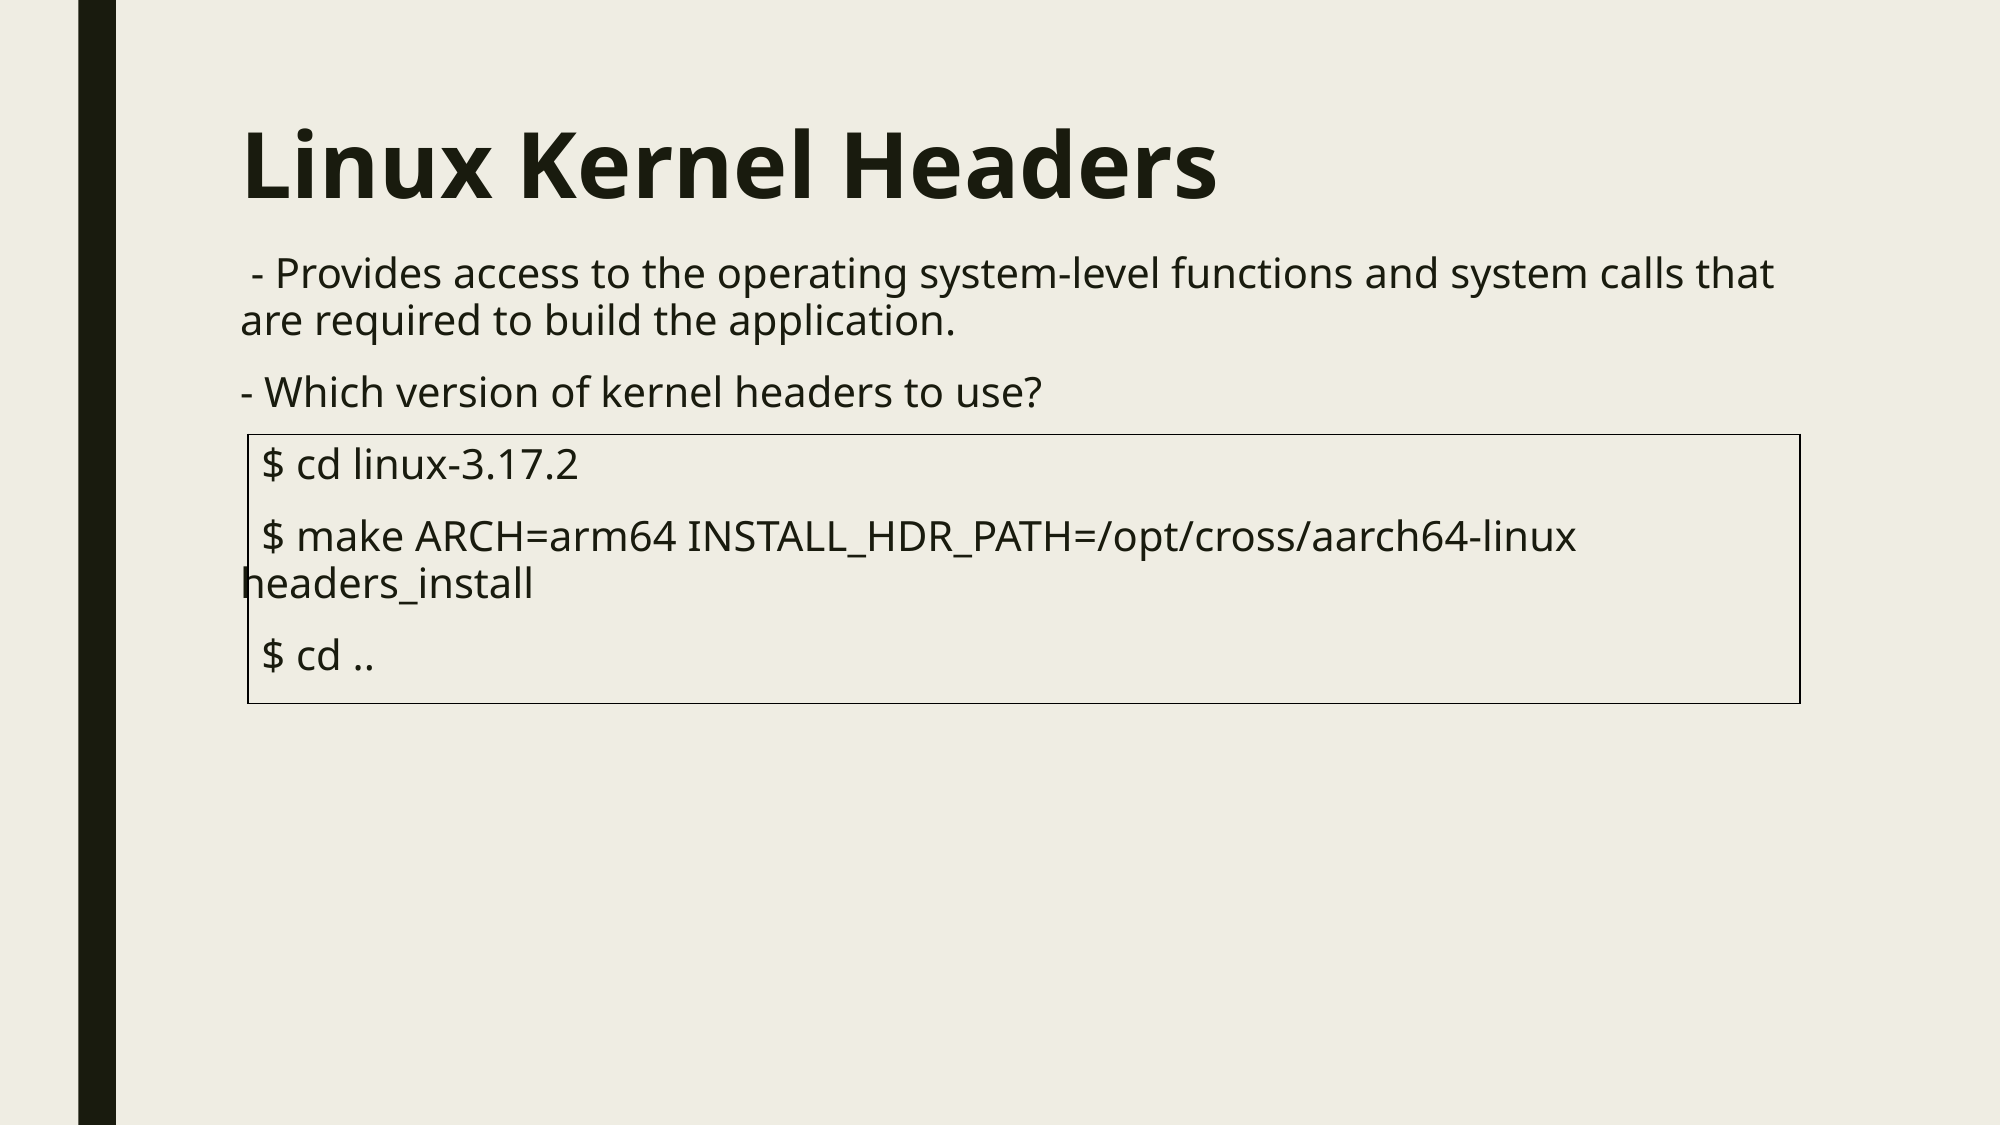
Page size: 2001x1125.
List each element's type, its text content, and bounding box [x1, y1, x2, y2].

table_header [248, 306, 1667, 434]
list - Provides access to the operating system-level functions and system calls that are required to build the application. - Which version of kernel headers to use? $ cd linux-3.17.2 $ make ARCH=arm64 INSTALL_HDR_PATH=/opt/cross/aarch64-linux headers_install $ cd .. [225, 243, 1802, 994]
title Linux Kernel Headers [225, 112, 1800, 243]
table_header [249, 435, 1799, 703]
